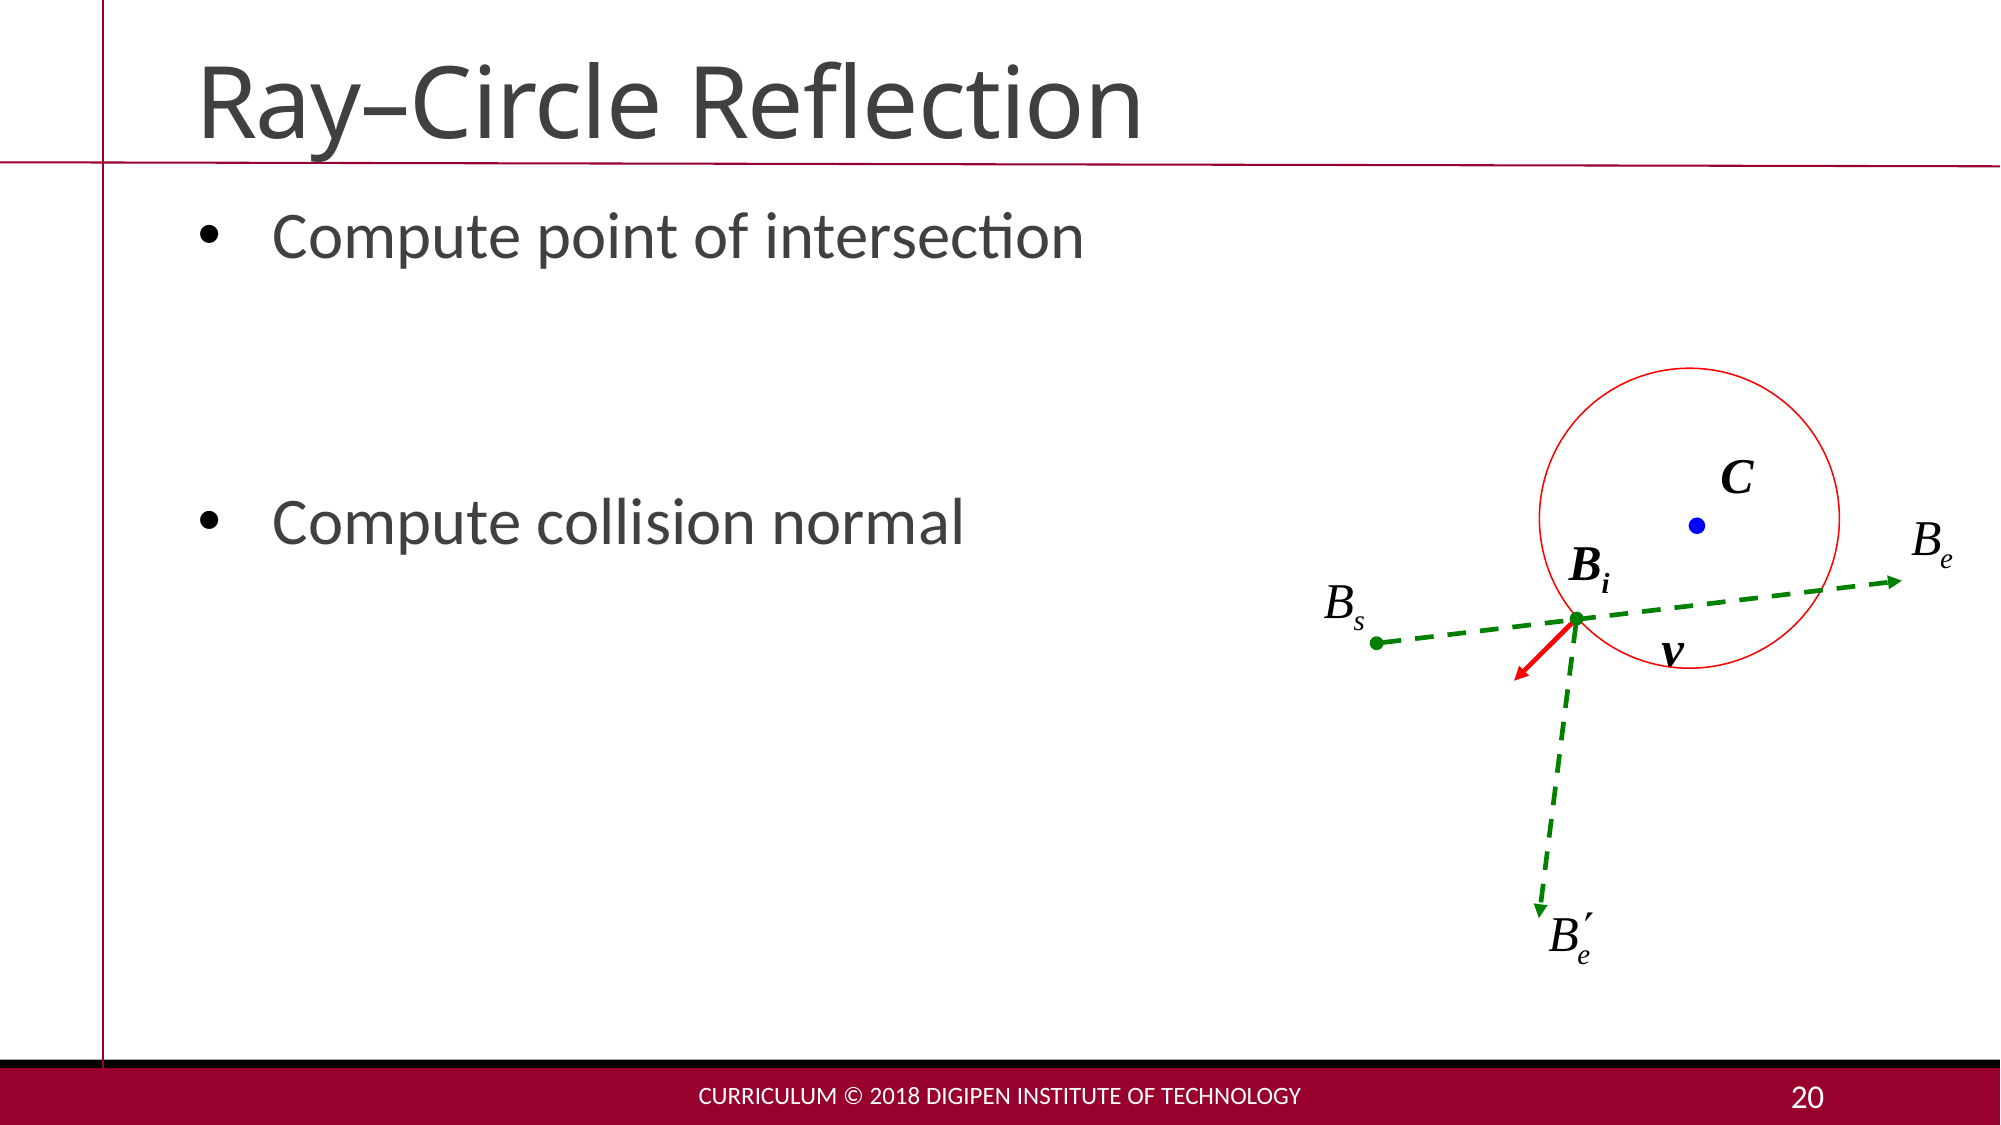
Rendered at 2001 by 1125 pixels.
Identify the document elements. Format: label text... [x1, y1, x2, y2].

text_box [1313, 367, 1965, 978]
title Ray–Circle Reflection [180, 24, 1830, 167]
footer Curriculum © 2018 DigiPen Institute of Technology [604, 1064, 1396, 1125]
slide_number 20 [1624, 1064, 1840, 1125]
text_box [1654, 620, 1698, 680]
